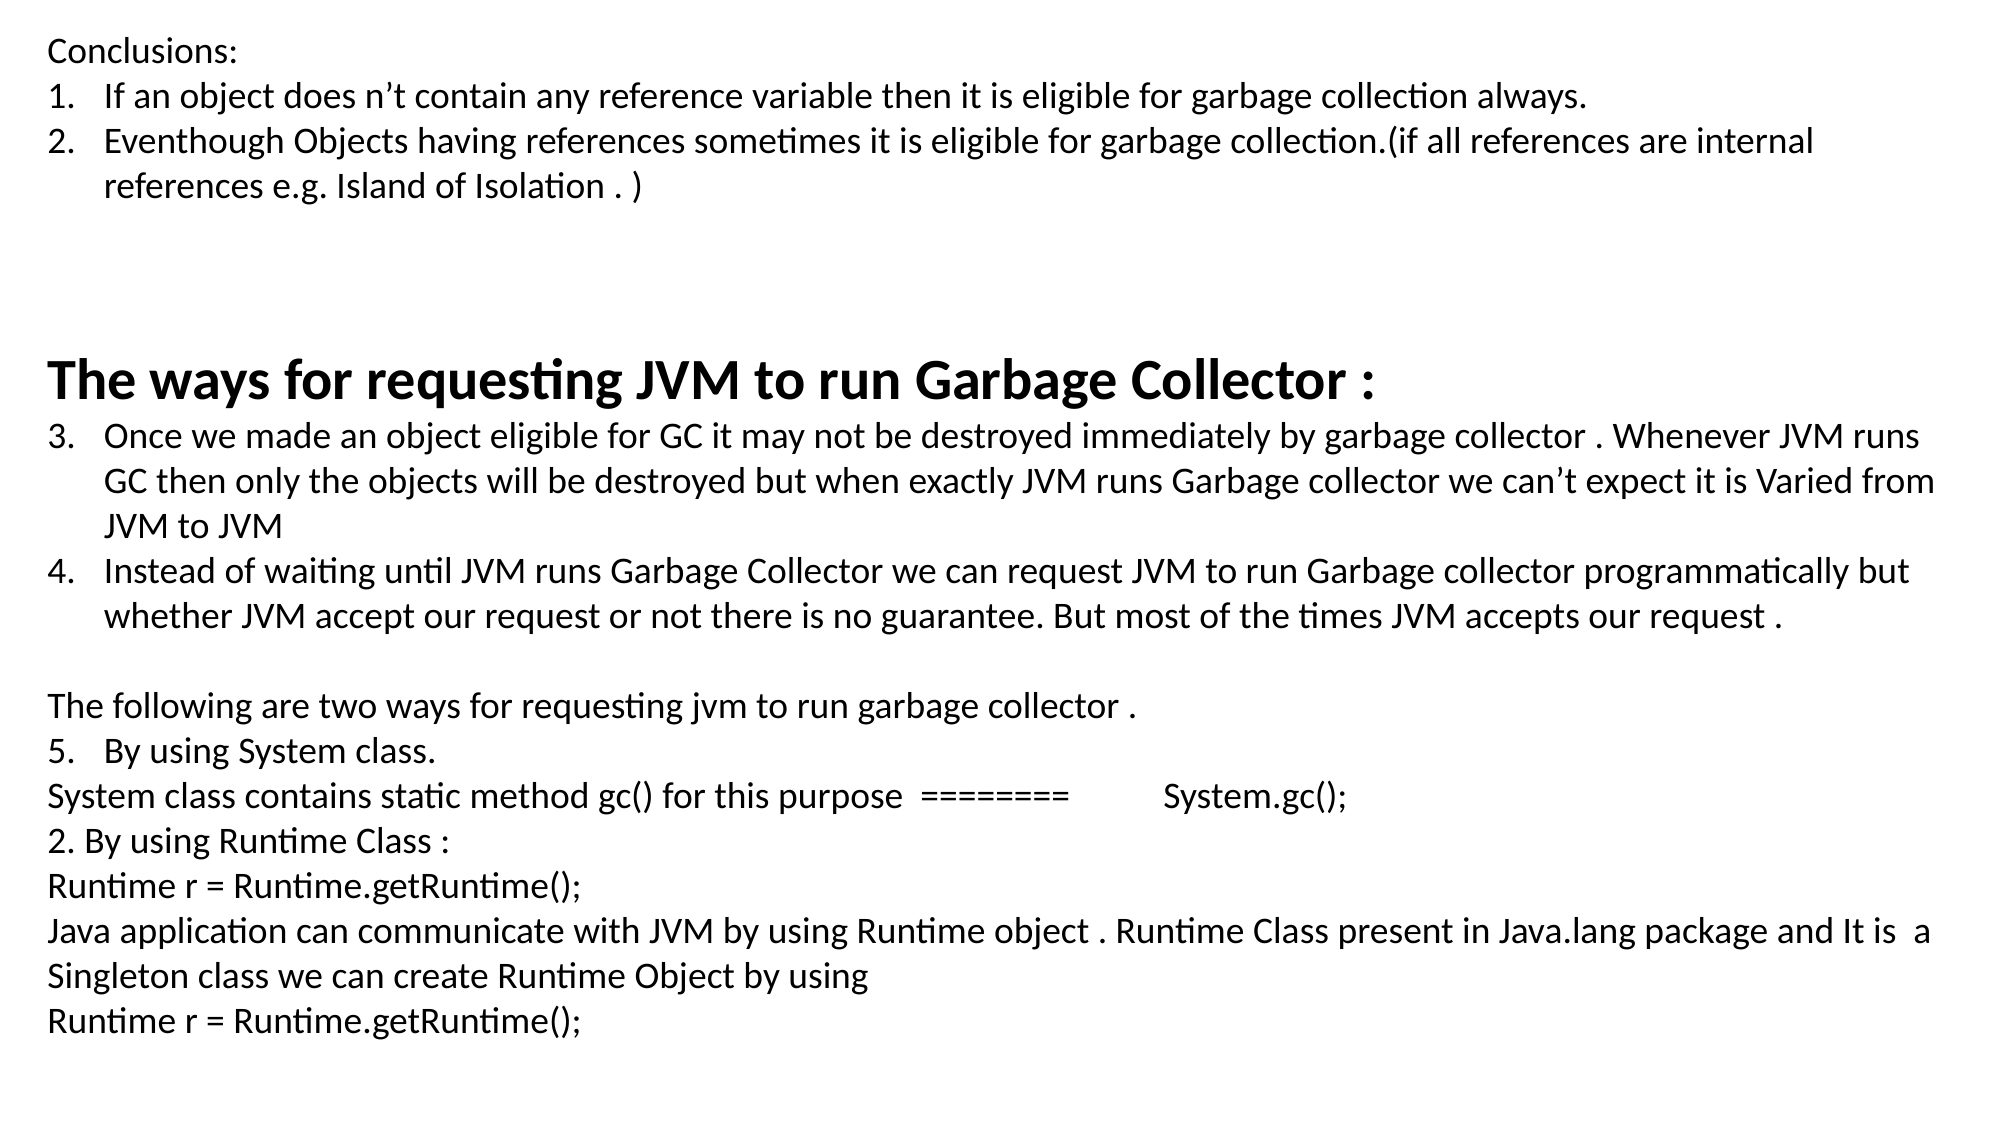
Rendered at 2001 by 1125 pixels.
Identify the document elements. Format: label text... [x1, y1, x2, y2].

text_box Conclusions: If an object does n’t contain any reference variable then it is eligible for garbage collection always. Eventhough Objects having references sometimes it is eligible for garbage collection.(if all references are internal references e.g. Island of Isolation . ) The ways for requesting JVM to run Garbage Collector : Once we made an object eligible for GC it may not be destroyed immediately by garbage collector . Whenever JVM runs GC then only the objects will be destroyed but when exactly JVM runs Garbage collector we can’t expect it is Varied from JVM to JVM Instead of waiting until JVM runs Garbage Collector we can request JVM to run Garbage collector programmatically but whether JVM accept our request or not there is no guarantee. But most of the times JVM accepts our request . The following are two ways for requesting jvm to run garbage collector . By using System class. System class contains static method gc() for this purpose ======== System.gc(); 2. By using Runtime Class : Runtime r = Runtime.getRuntime(); Java application can communicate with JVM by using Runtime object . Runtime Class present in Java.lang package and It is a Singleton class we can create Runtime Object by using Runtime r = Runtime.getRuntime(); [32, 18, 1980, 1094]
